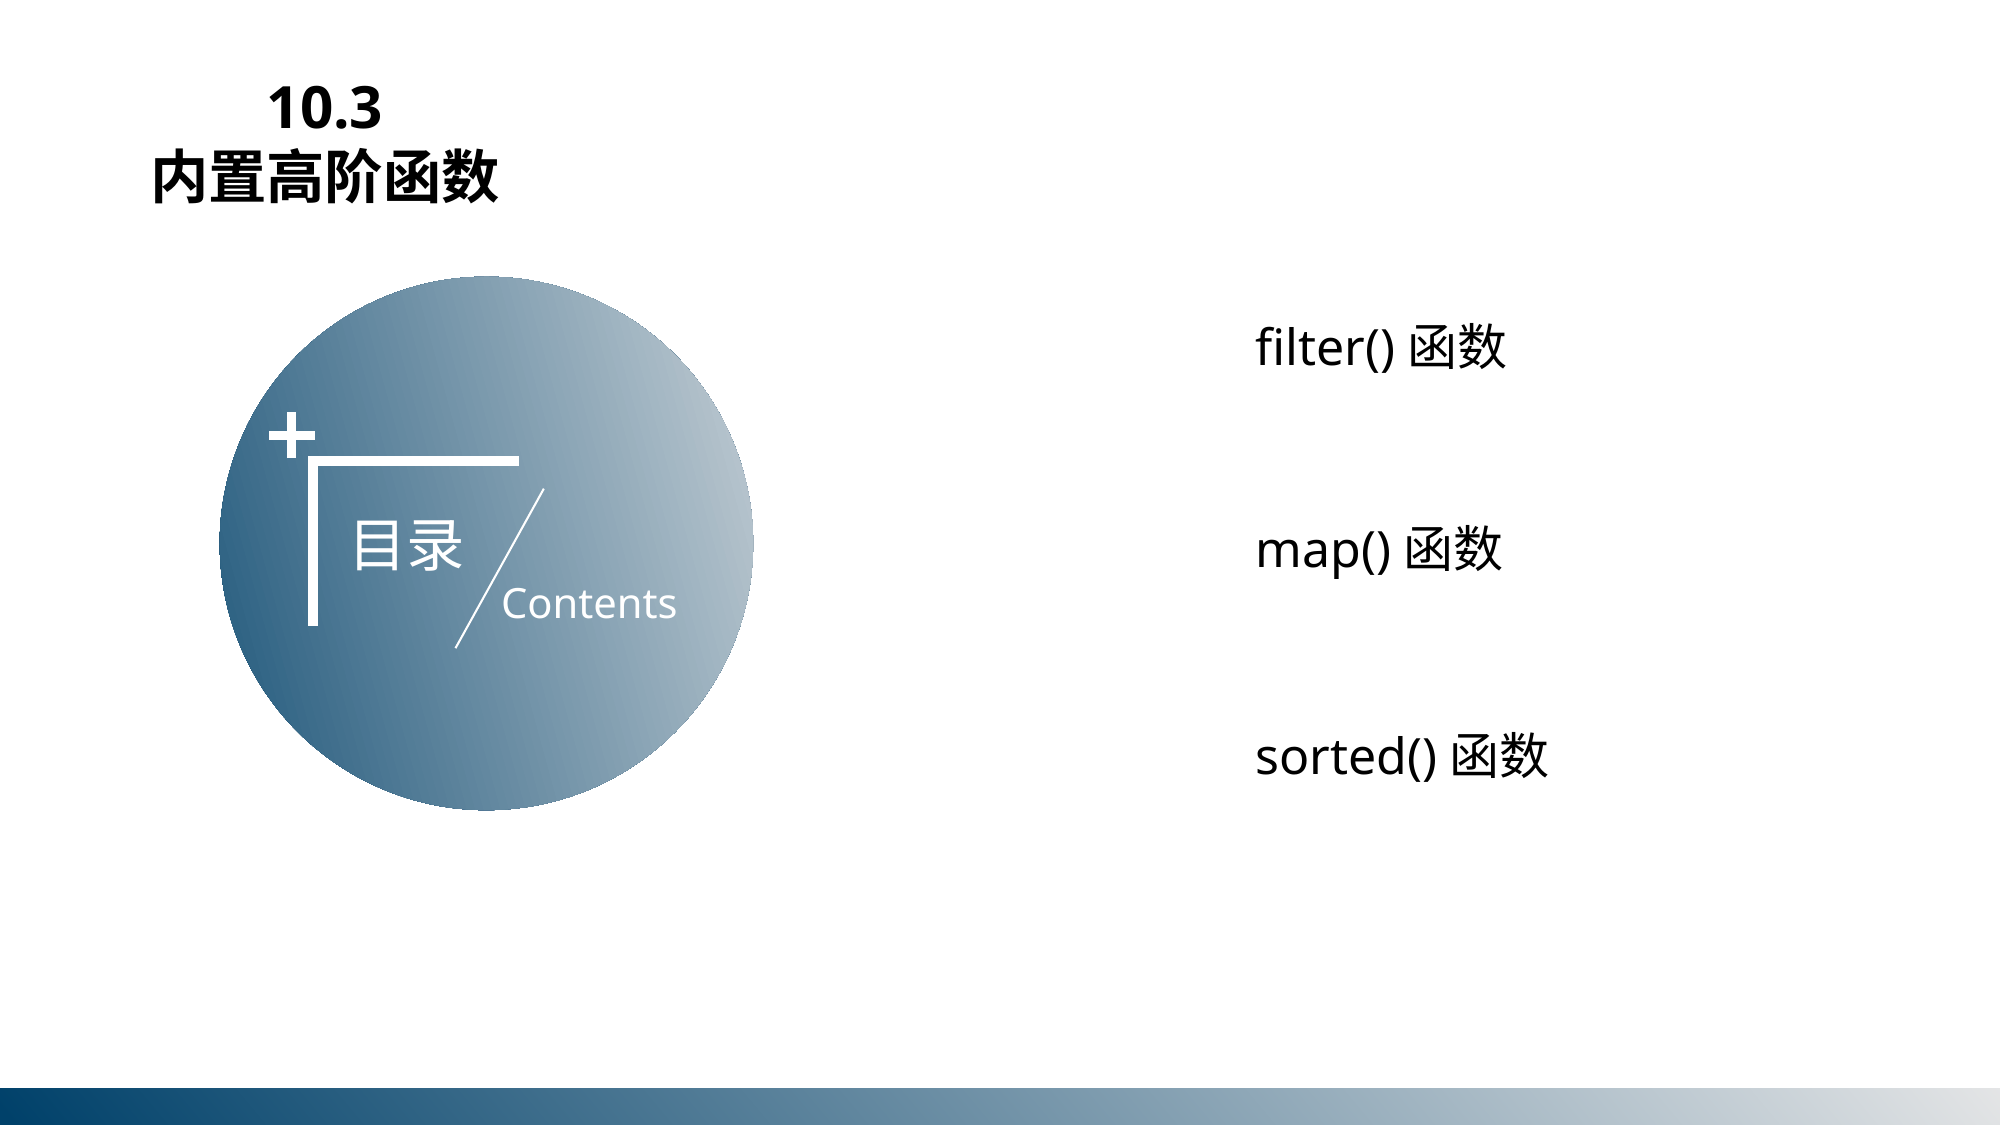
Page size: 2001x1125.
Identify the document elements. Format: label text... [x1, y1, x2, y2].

text_box filter()函数 [1240, 307, 1818, 383]
text_box map()函数 [1240, 509, 1818, 585]
text_box 10.3 内置高阶函数 [90, 62, 559, 218]
text_box sorted()函数 [1240, 717, 1818, 793]
